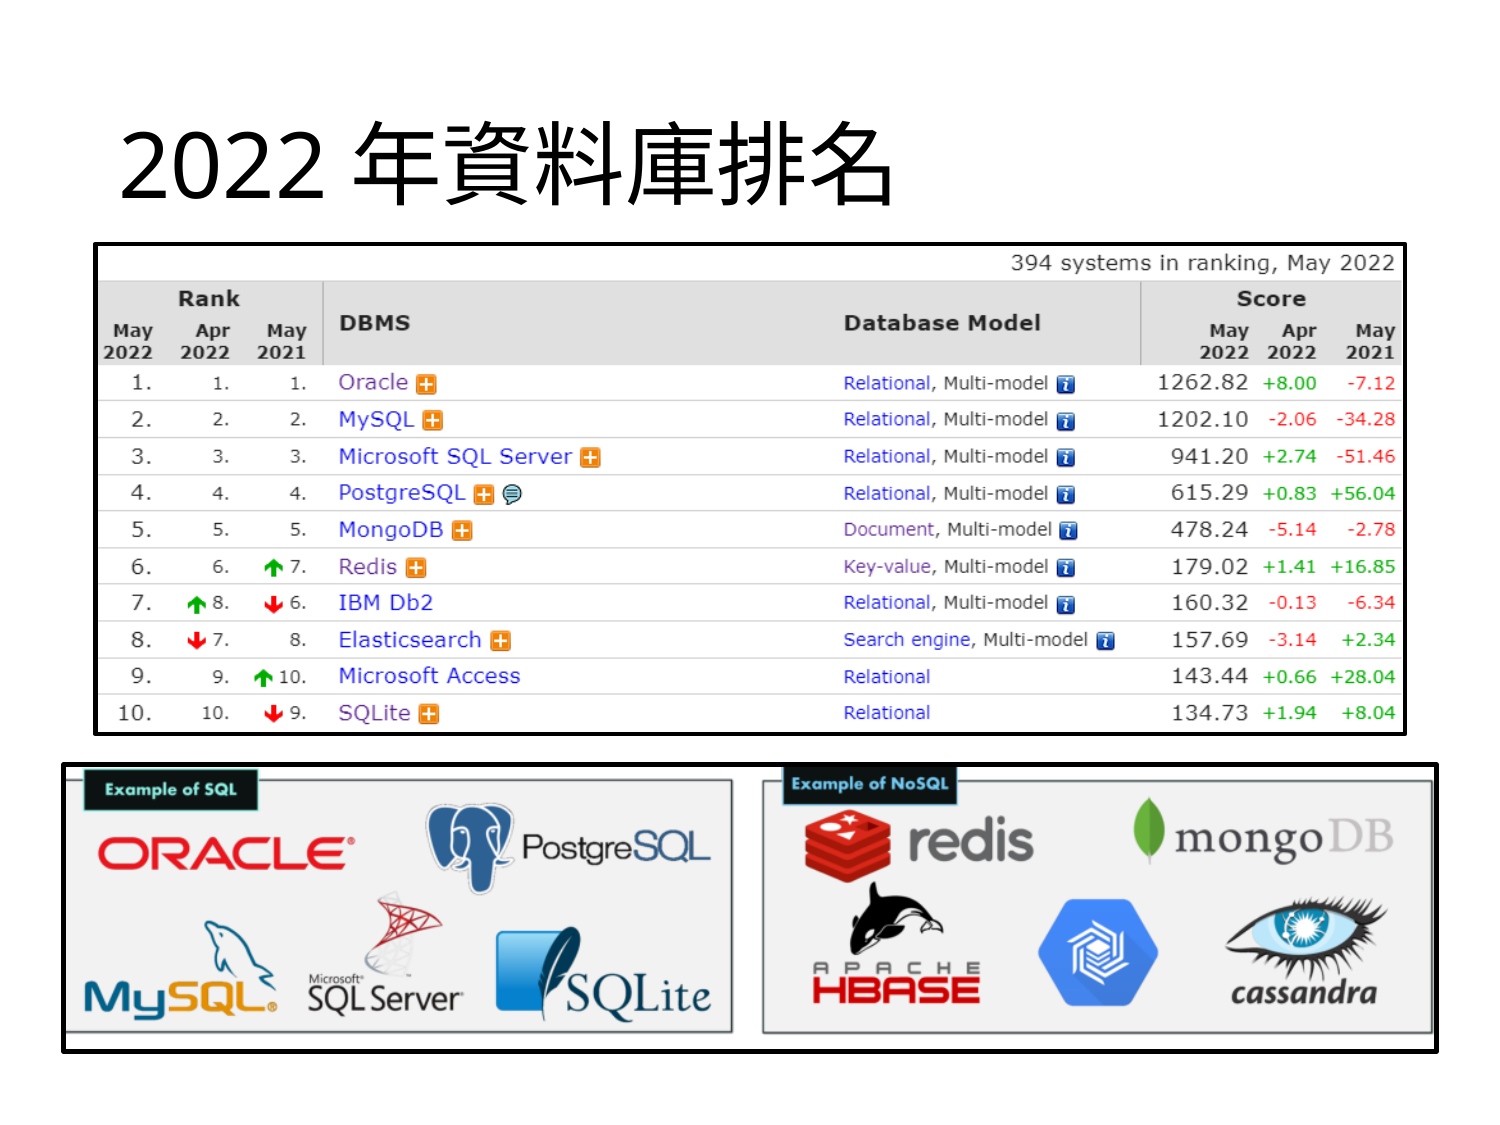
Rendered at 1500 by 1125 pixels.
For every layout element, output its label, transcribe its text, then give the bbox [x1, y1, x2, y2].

picture [65, 766, 1435, 1050]
title 2022年資料庫排名 [103, 59, 1397, 242]
picture [97, 246, 1403, 732]
